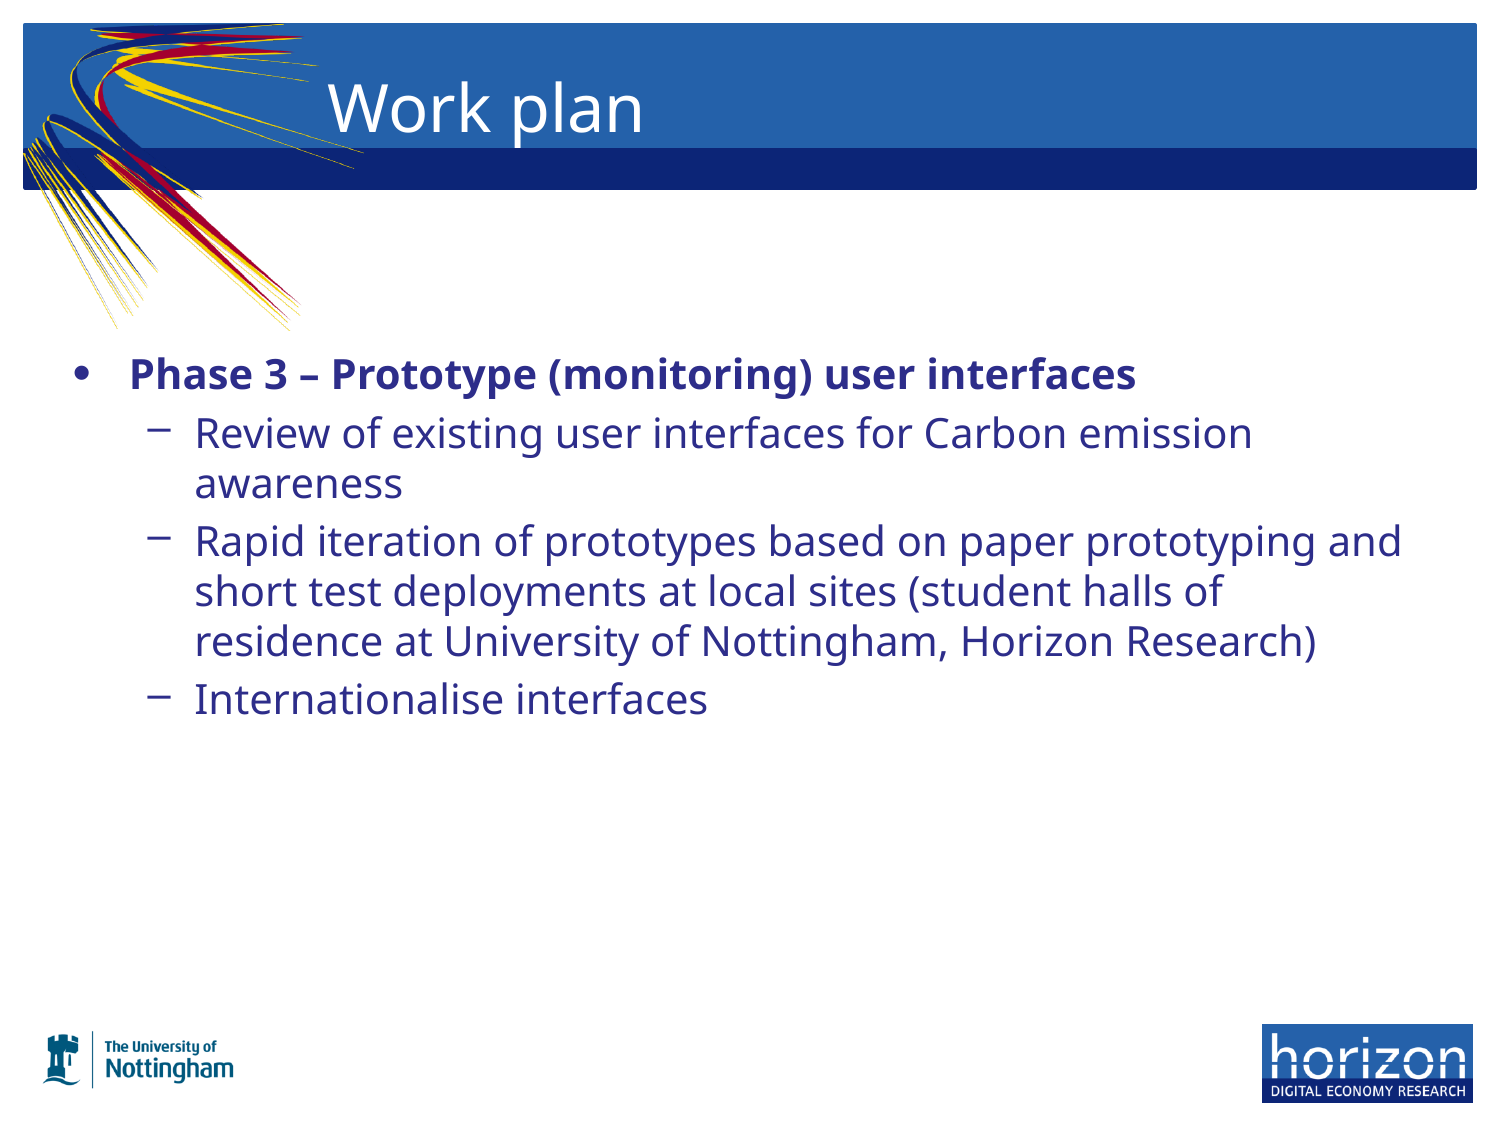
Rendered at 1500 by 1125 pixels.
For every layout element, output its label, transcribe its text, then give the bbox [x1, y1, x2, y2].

picture [23, 23, 364, 331]
title Work plan [312, 24, 1476, 188]
list Phase 3 – Prototype (monitoring) user interfaces Review of existing user interfaces for Carbon emission awareness Rapid iteration of prototypes based on paper prototyping and short test deployments at local sites (student halls of residence at University of Nottingham, Horizon Research) Internationalise interfaces [57, 340, 1425, 1016]
picture [1262, 1024, 1473, 1103]
picture [37, 1024, 238, 1095]
